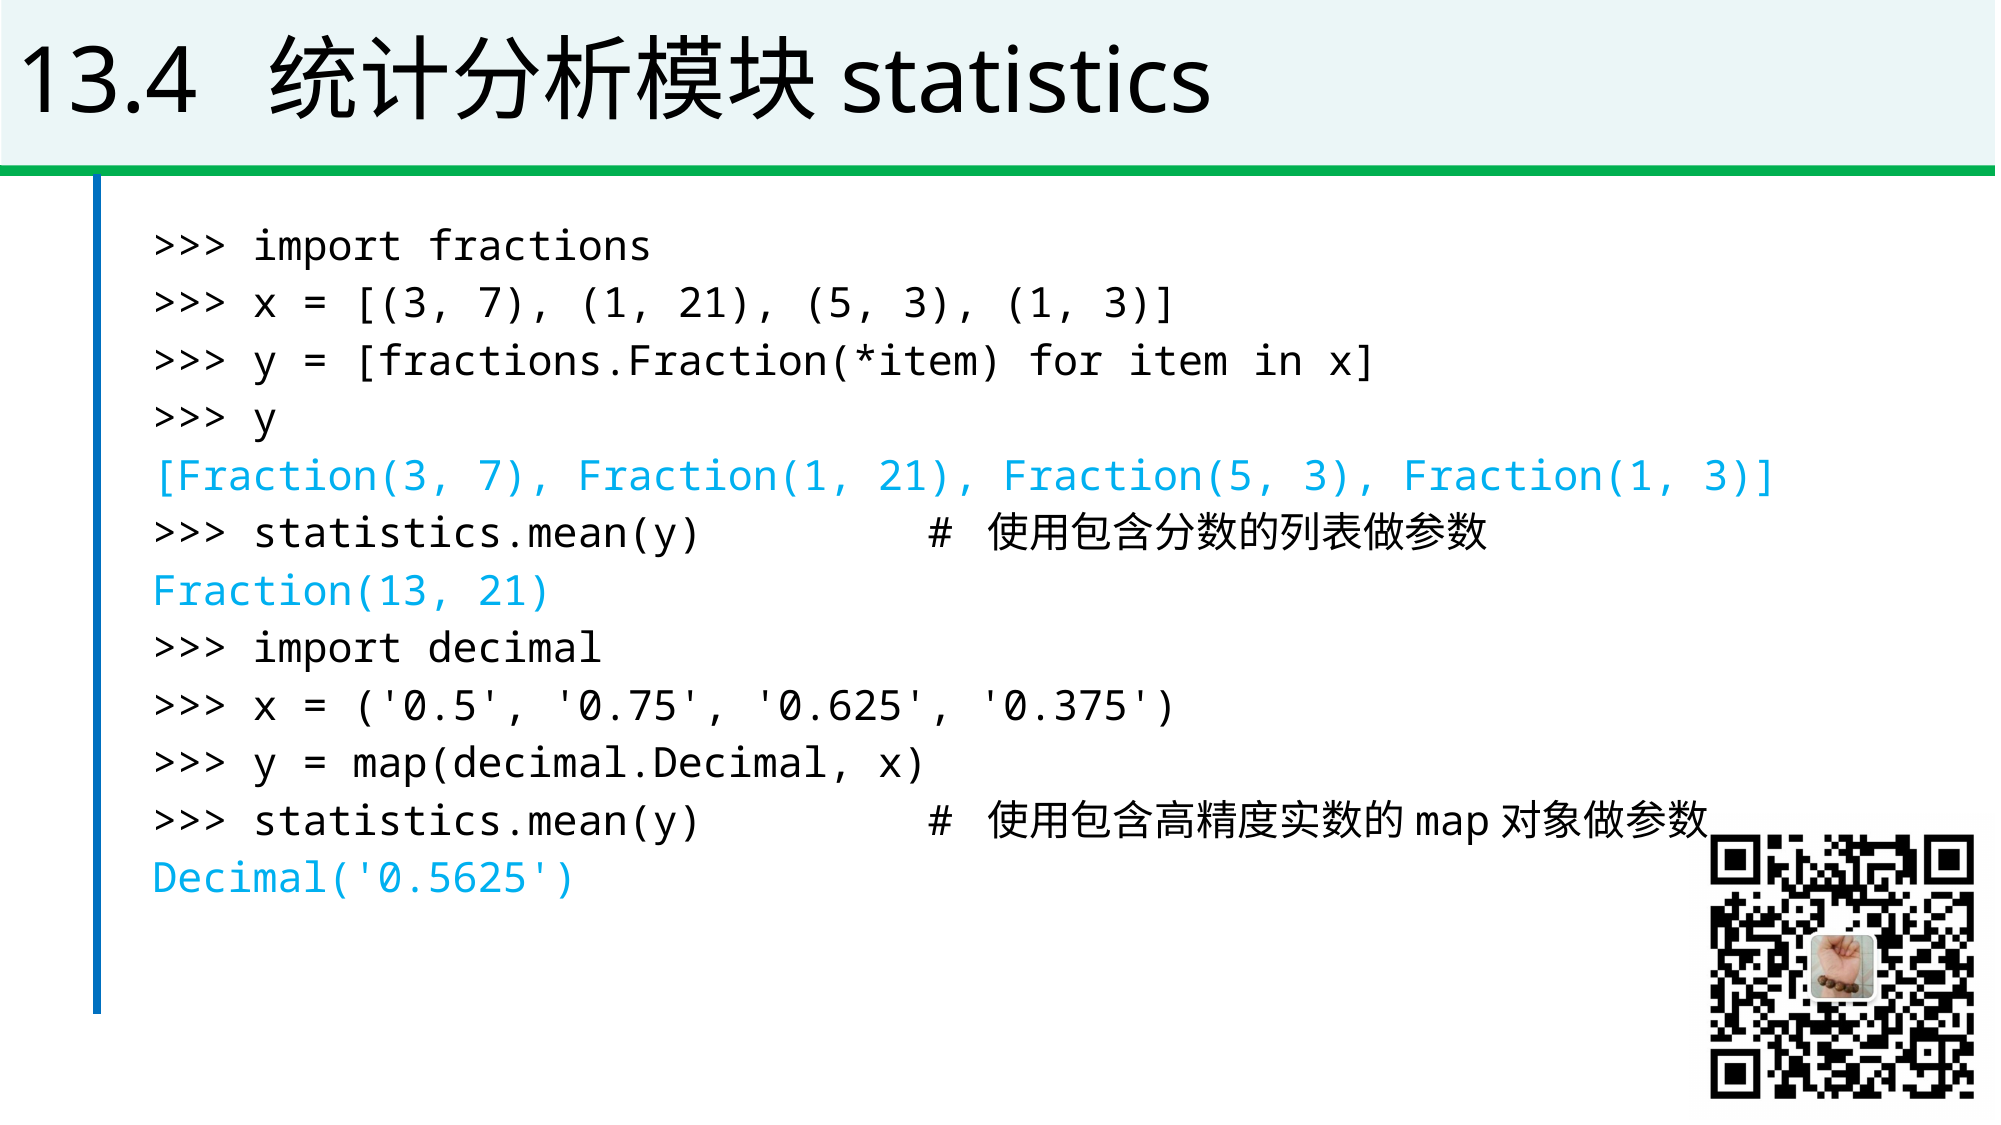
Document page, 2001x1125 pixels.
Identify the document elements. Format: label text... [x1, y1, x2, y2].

title 13.4 统计分析模块statistics [1, 0, 1995, 166]
list >>> import fractions >>> x = [(3, 7), (1, 21), (5, 3), (1, 3)] >>> y = [fractions.Fraction(*item) for item in x] >>> y [Fraction(3, 7), Fraction(1, 21), Fraction(5, 3), Fraction(1, 3)] >>> statistics.mean(y) # 使用包含分数的列表做参数 Fraction(13, 21) >>> import decimal >>> x = ('0.5', '0.75', '0.625', '0.375') >>> y = map(decimal.Decimal, x) >>> statistics.mean(y) # 使用包含高精度实数的map对象做参数 Decimal('0.5625') [137, 216, 1863, 978]
picture [1689, 813, 1995, 1120]
